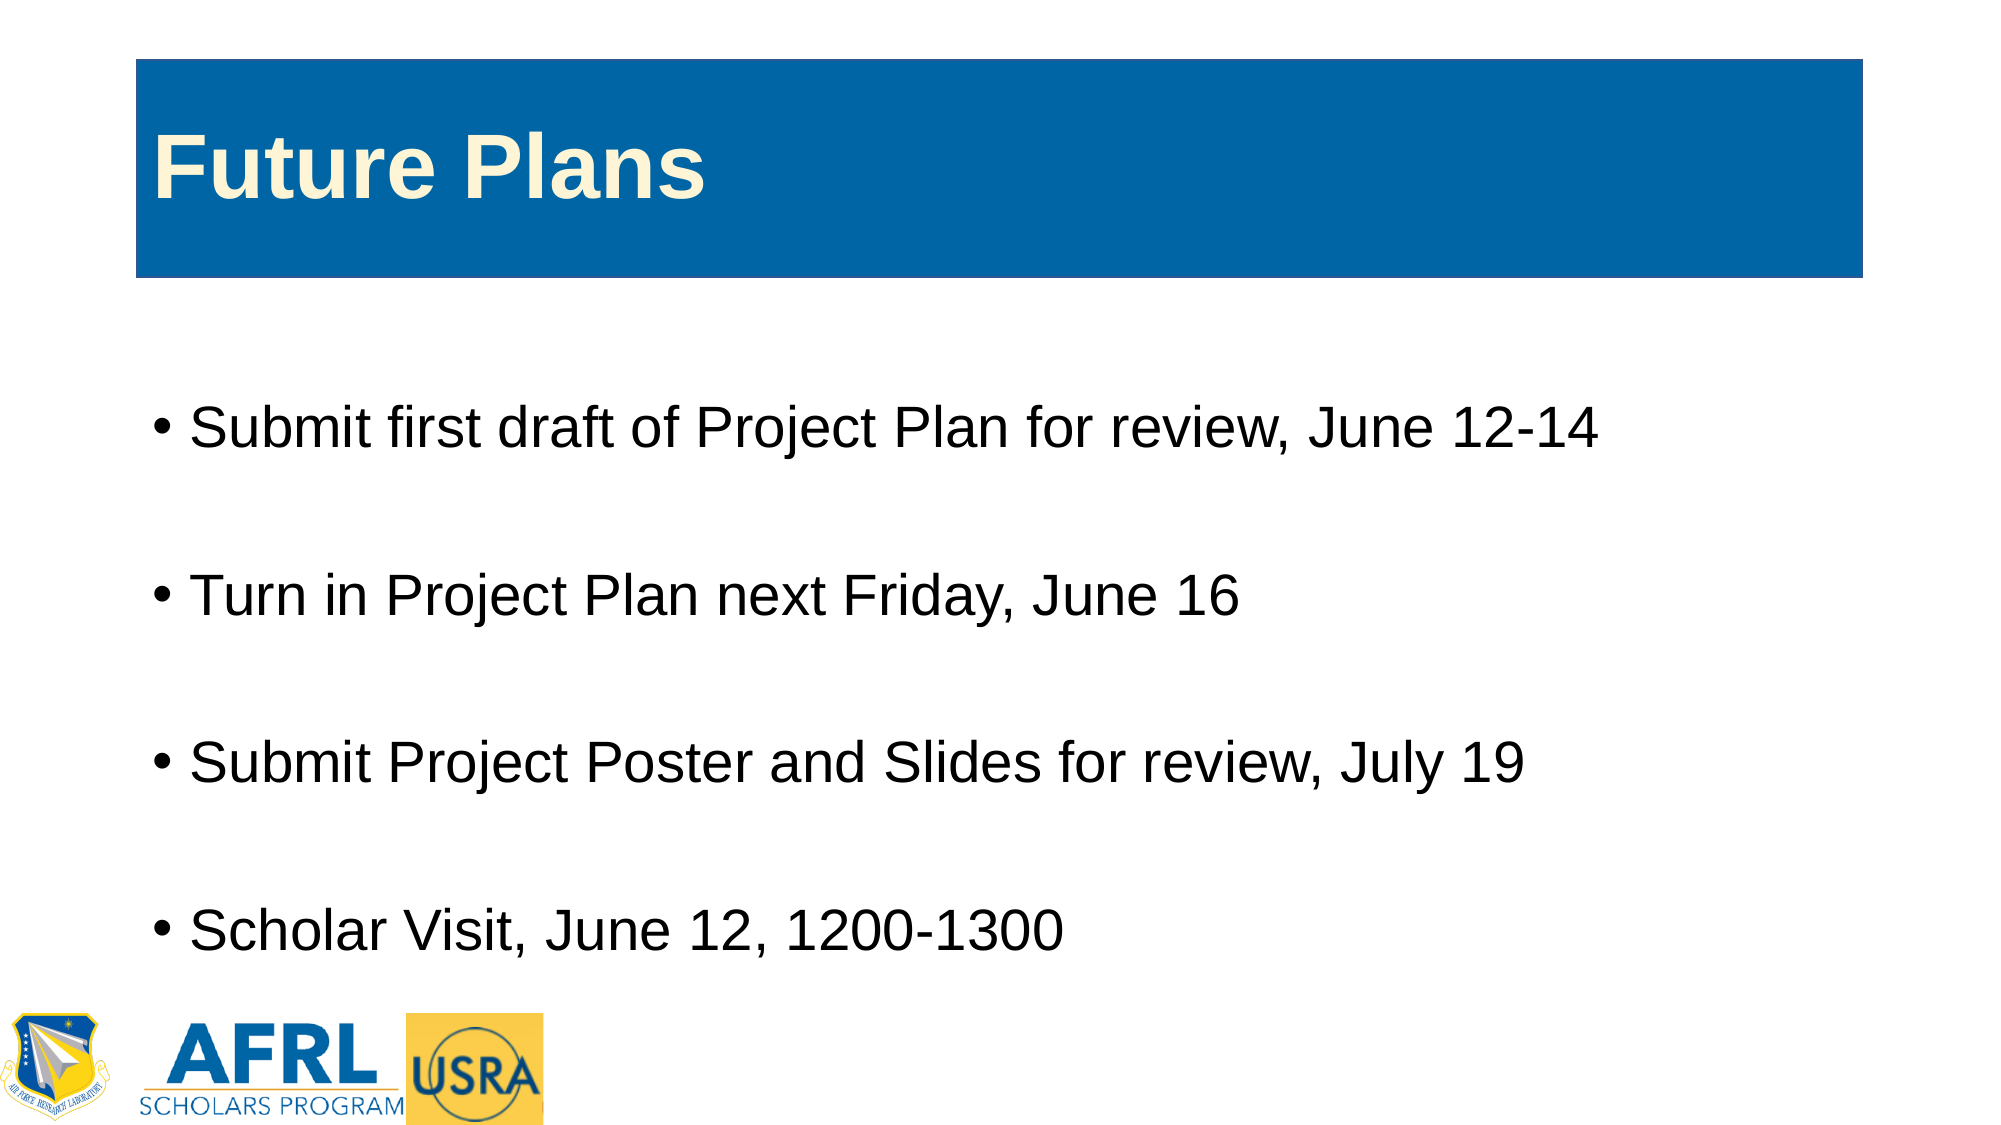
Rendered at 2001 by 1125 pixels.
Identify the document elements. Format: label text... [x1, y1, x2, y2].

picture [137, 1014, 544, 1125]
picture [0, 1013, 110, 1121]
title Future Plans [137, 59, 1863, 278]
list Submit first draft of Project Plan for review, June 12-14 Turn in Project Plan next Friday, June 16 Submit Project Poster and Slides for review, July 19 Scholar Visit, June 12, 1200-1300 [137, 299, 1863, 1014]
